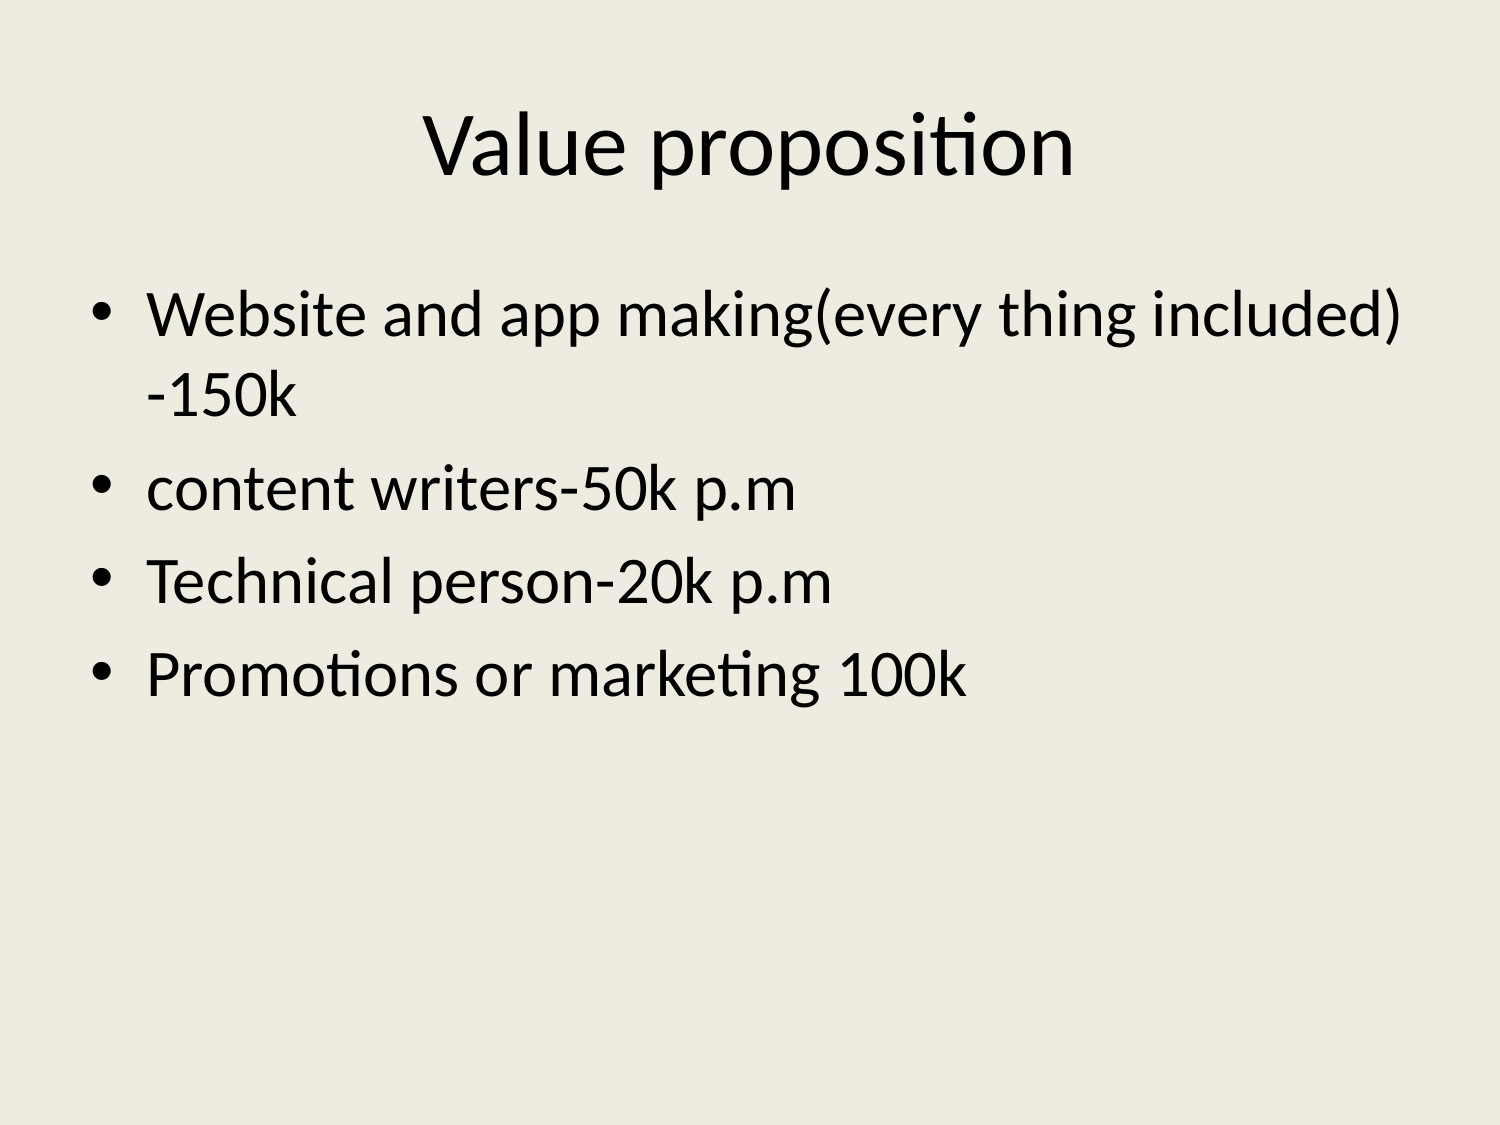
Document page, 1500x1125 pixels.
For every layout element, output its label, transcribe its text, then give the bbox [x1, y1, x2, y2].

title Value proposition [75, 45, 1425, 233]
list Website and app making(every thing included) -150k content writers-50k p.m Technical person-20k p.m Promotions or marketing 100k [75, 262, 1425, 1005]
